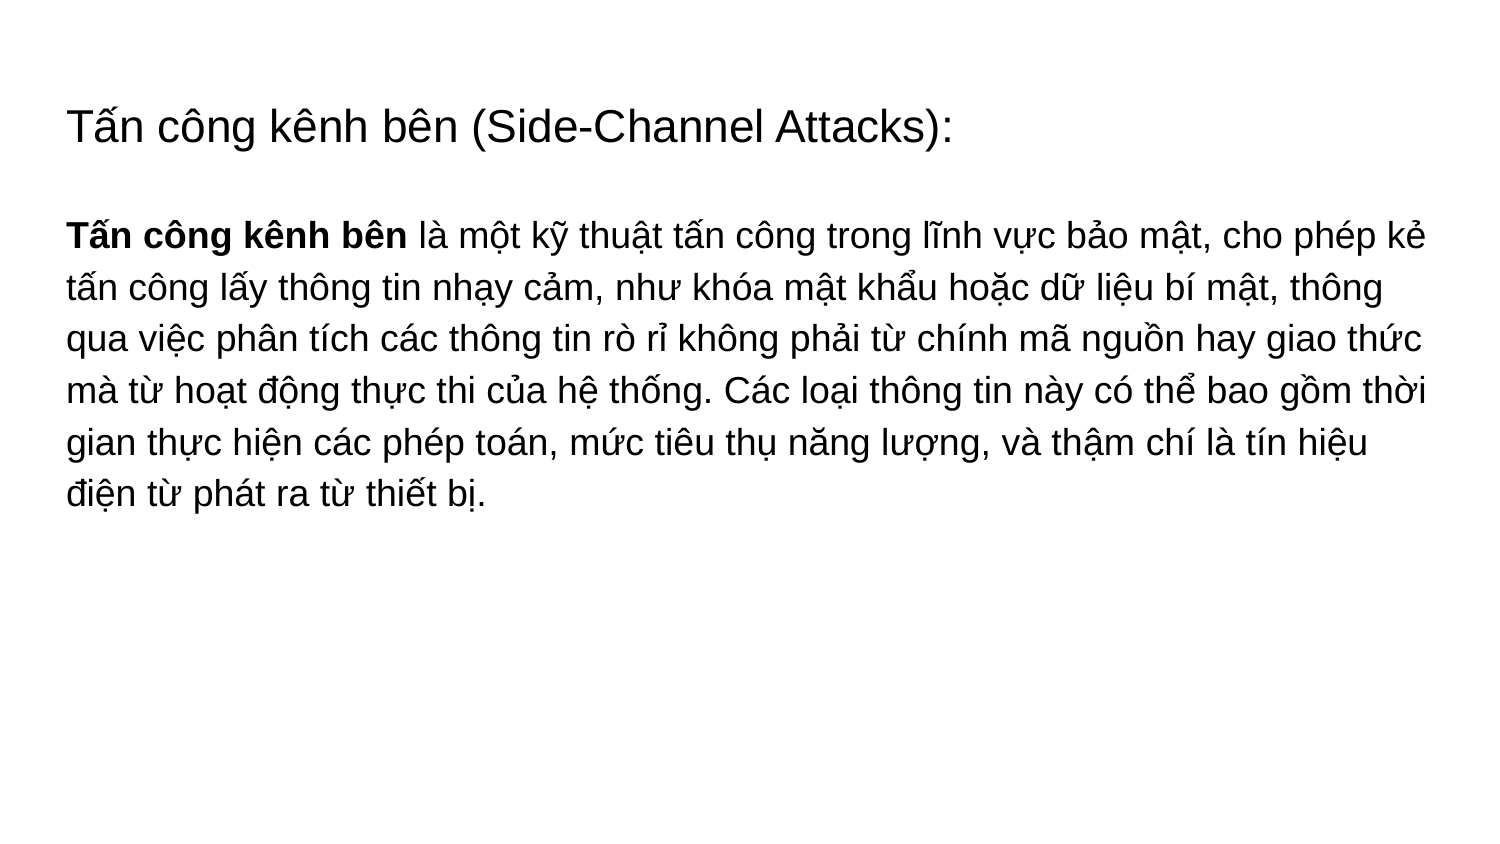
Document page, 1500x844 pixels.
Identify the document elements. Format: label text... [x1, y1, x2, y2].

title Tấn công kênh bên (Side-Channel Attacks): [51, 72, 1449, 167]
list Tấn công kênh bên là một kỹ thuật tấn công trong lĩnh vực bảo mật, cho phép kẻ tấn công lấy thông tin nhạy cảm, như khóa mật khẩu hoặc dữ liệu bí mật, thông qua việc phân tích các thông tin rò rỉ không phải từ chính mã nguồn hay giao thức mà từ hoạt động thực thi của hệ thống. Các loại thông tin này có thể bao gồm thời gian thực hiện các phép toán, mức tiêu thụ năng lượng, và thậm chí là tín hiệu điện từ phát ra từ thiết bị. [51, 189, 1449, 750]
